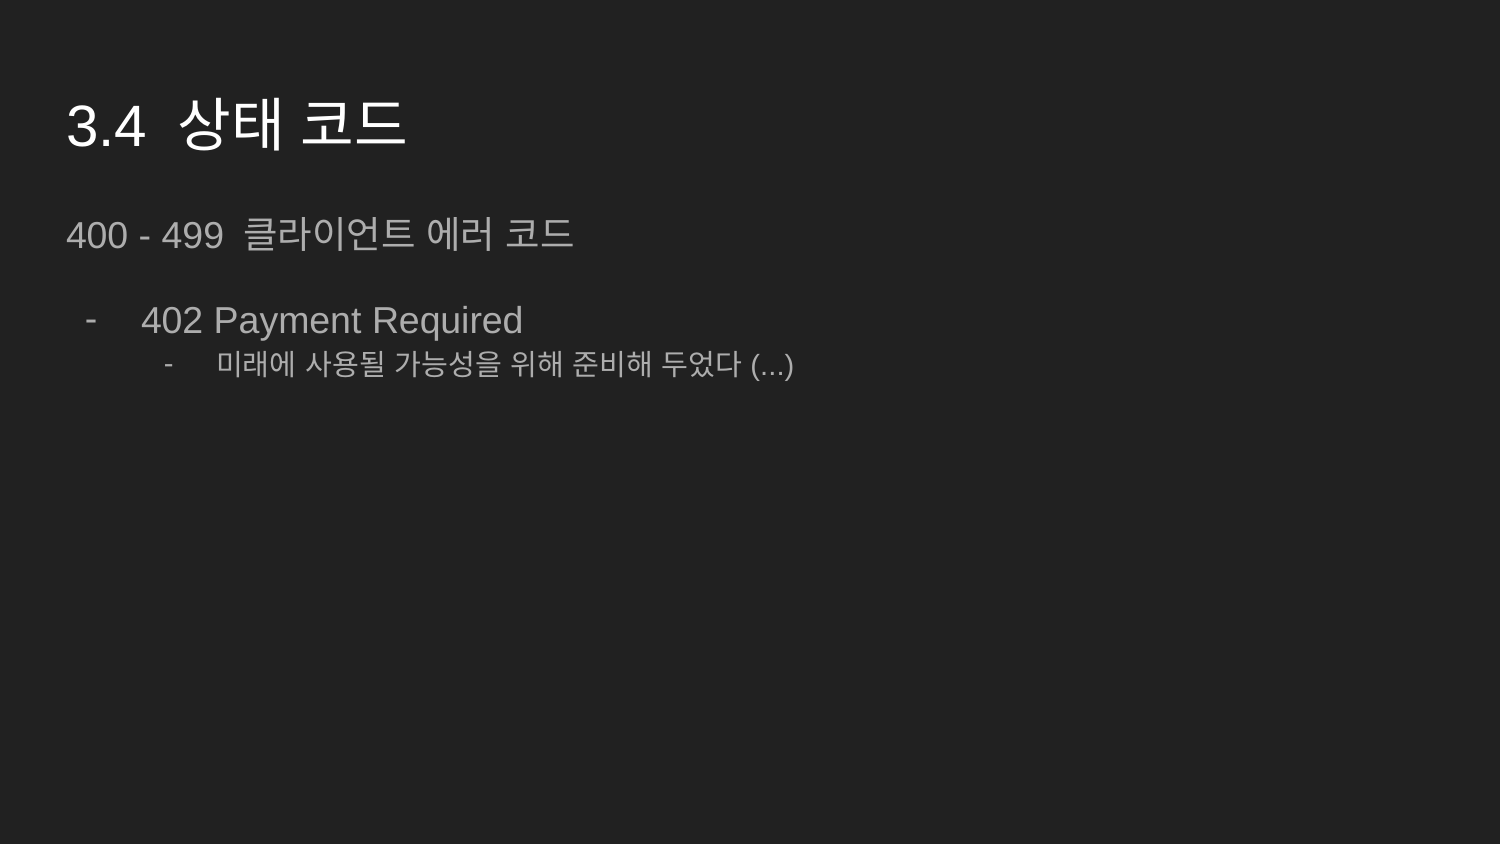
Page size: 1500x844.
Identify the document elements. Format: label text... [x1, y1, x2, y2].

list 400 - 499 클라이언트 에러 코드 402 Payment Required 미래에 사용될 가능성을 위해 준비해 두었다(...) [51, 189, 1449, 750]
title 3.4 상태 코드 [51, 72, 1449, 167]
